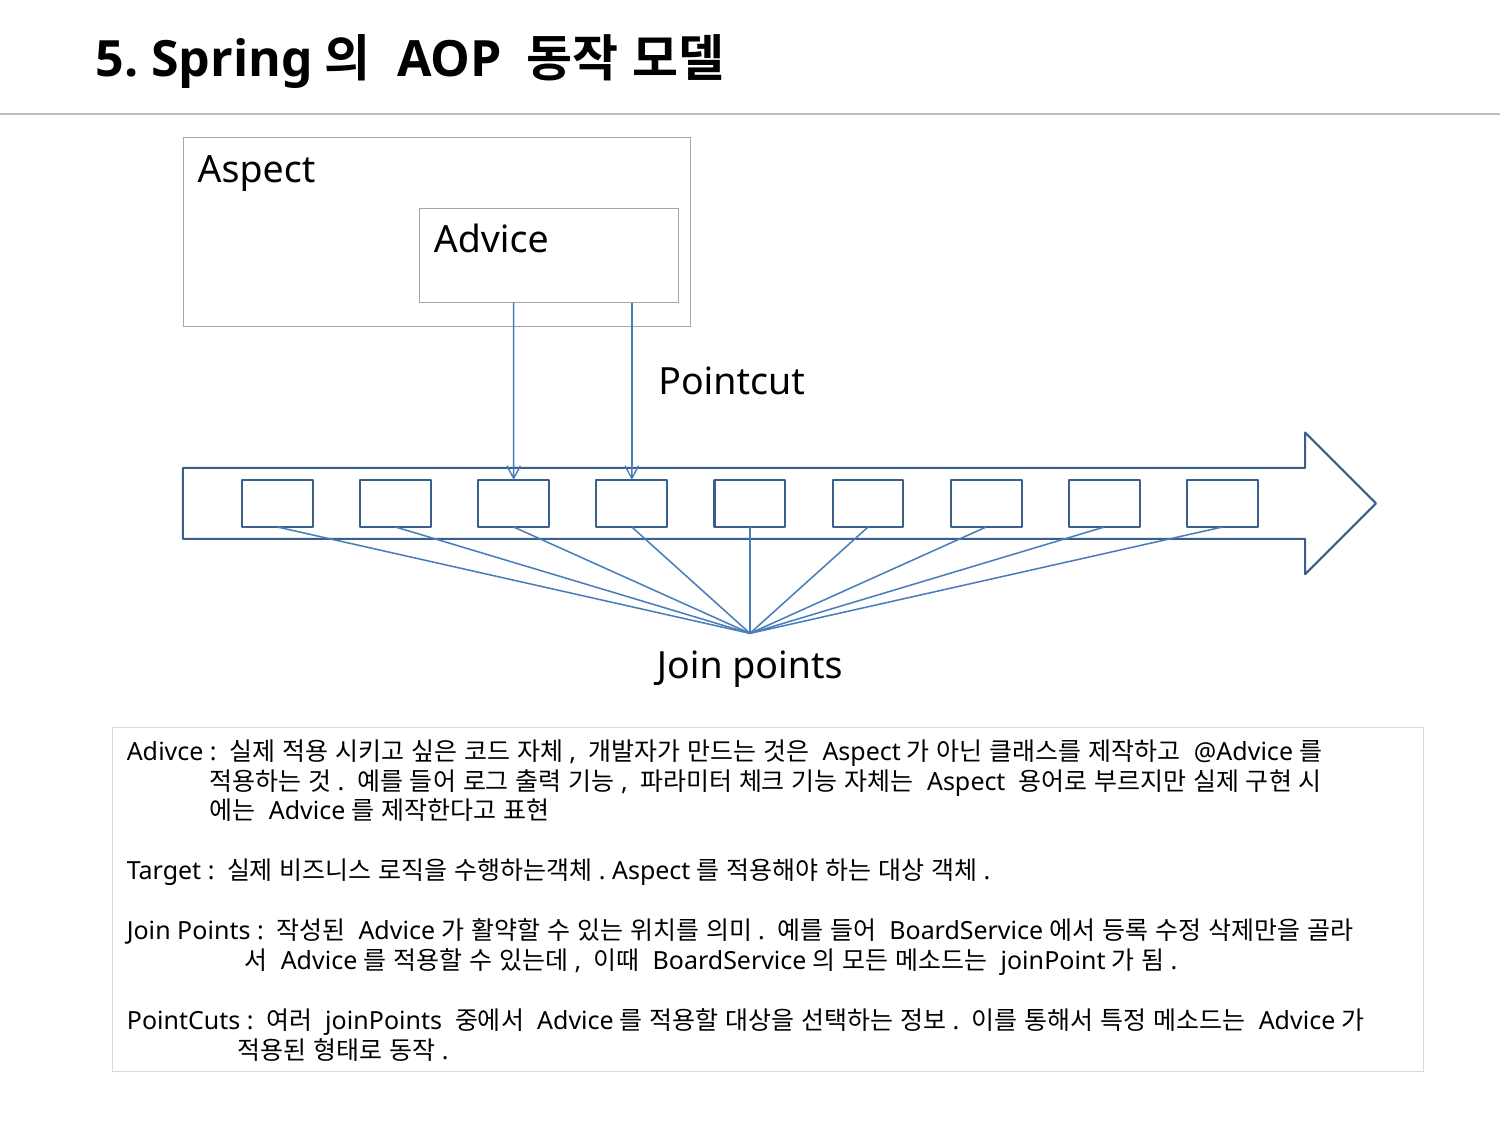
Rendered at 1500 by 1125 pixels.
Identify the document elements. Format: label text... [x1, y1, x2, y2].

text_box [712, 478, 787, 524]
text_box [358, 478, 433, 525]
text_box Aspect [183, 137, 691, 327]
text_box Adivce : 실제 적용 시키고 싶은 코드 자체, 개발자가 만드는 것은 Aspect가 아닌 클래스를 제작하고 @Advice를 적용하는 것. 예를 들어 로그 출력 기능, 파라미터 체크 기능 자체는 Aspect 용어로 부르지만 실제 구현 시 에는 Advice를 제작한다고 표현 Target : 실제 비즈니스 로직을 수행하는객체. Aspect를 적용해야 하는 대상 객체. Join Points : 작성된 Advice가 활약할 수 있는 위치를 의미. 예를 들어 BoardService에서 등록 수정 삭제만을 골라 서 Advice를 적용할 수 있는데, 이때 BoardService의 모든 메소드는 joinPoint가 됨. PointCuts : 여러 joinPoints 중에서 Advice를 적용할 대상을 선택하는 정보. 이를 통해서 특정 메소드는 Advice가 적용된 형태로 동작. [112, 727, 1424, 1072]
text_box [637, 430, 1379, 577]
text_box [513, 526, 630, 634]
text_box [240, 478, 315, 529]
text_box Advice [419, 208, 679, 303]
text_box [395, 526, 512, 634]
text_box Pointcut [643, 349, 833, 410]
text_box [749, 526, 1223, 634]
text_box 5. Spring의 AOP 동작 모델 [5, 19, 1270, 94]
text_box [594, 478, 669, 524]
text_box [476, 478, 551, 524]
text_box [1067, 478, 1142, 525]
text_box [1185, 478, 1260, 529]
text_box [949, 478, 1024, 524]
text_box [518, 465, 627, 524]
text_box [180, 465, 509, 541]
text_box Join points [631, 645, 868, 694]
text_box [631, 526, 745, 634]
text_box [277, 526, 394, 634]
text_box [831, 478, 906, 524]
